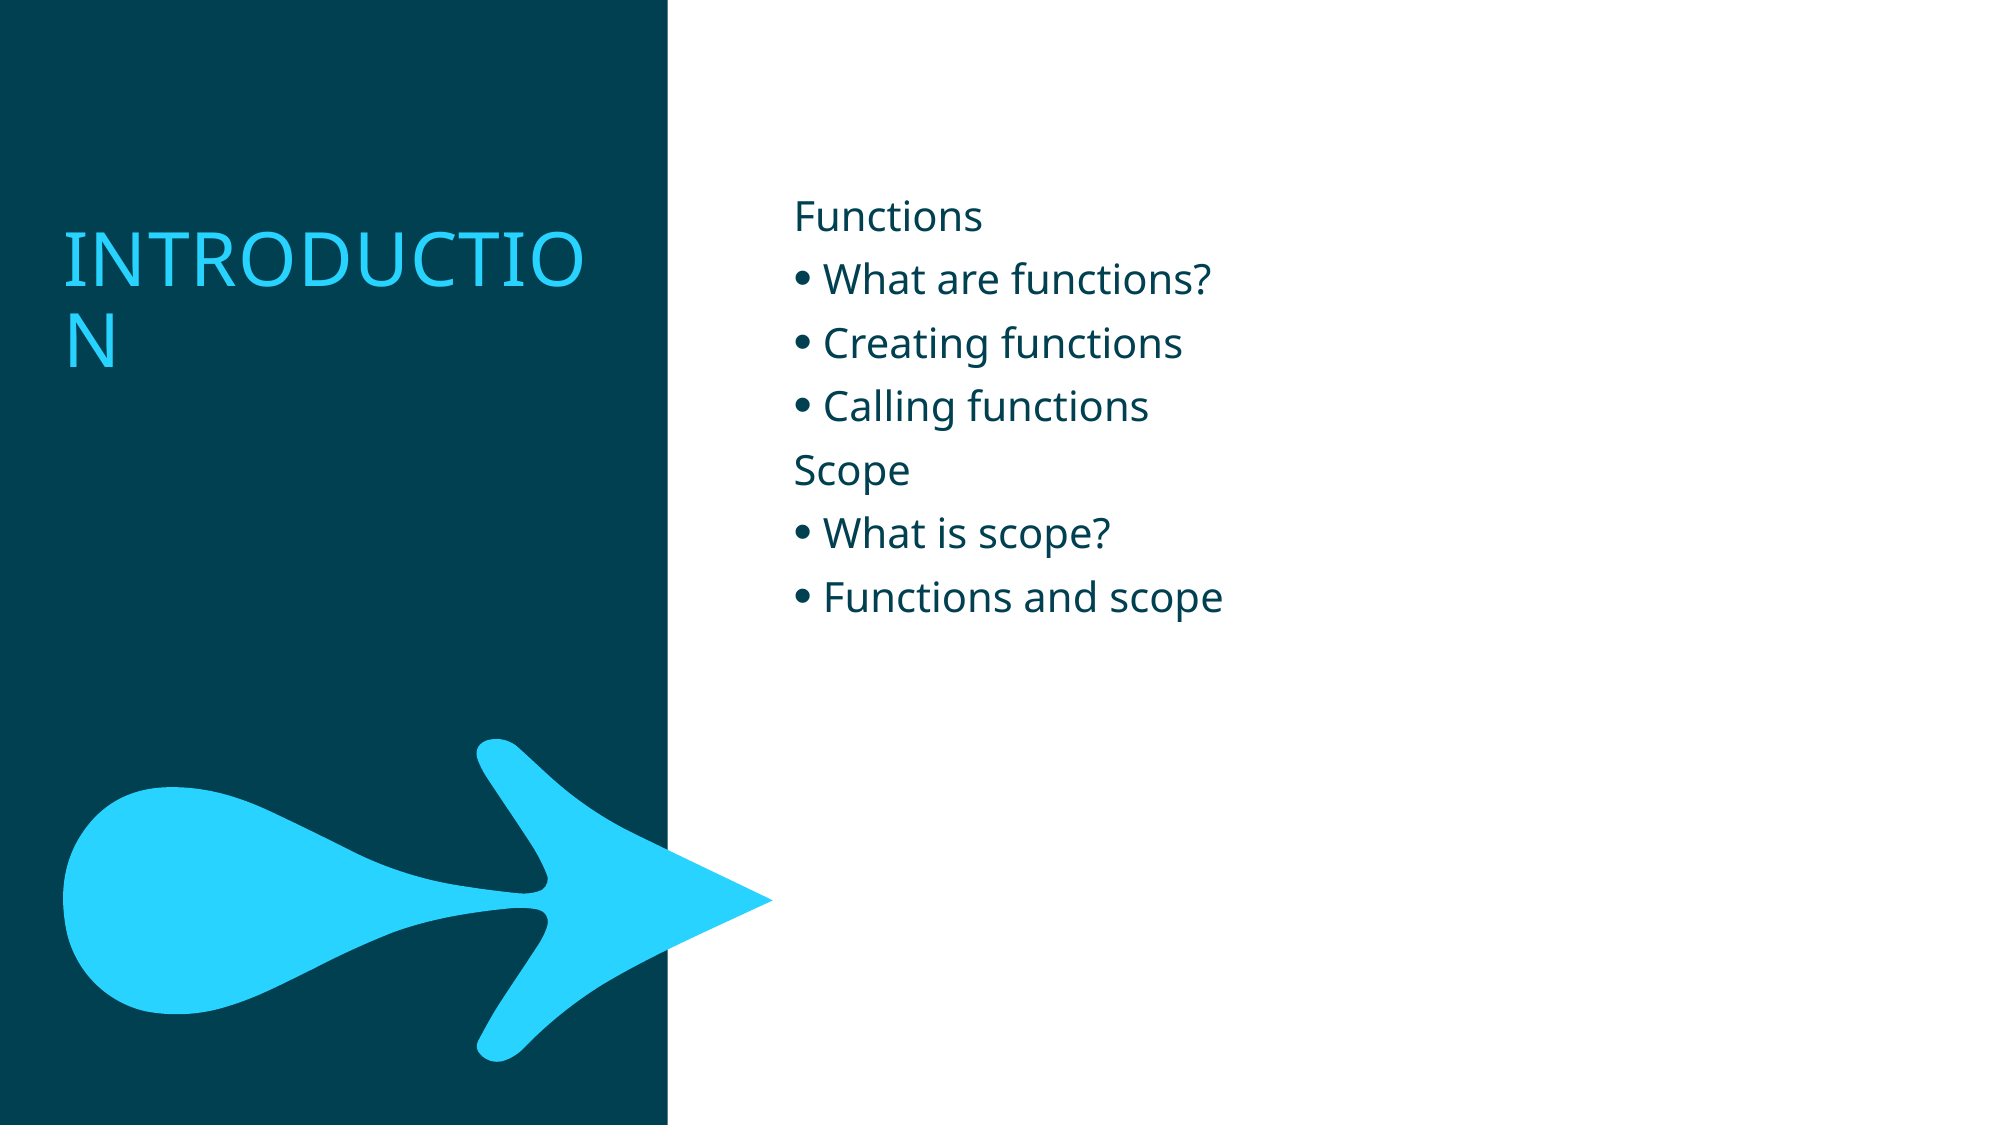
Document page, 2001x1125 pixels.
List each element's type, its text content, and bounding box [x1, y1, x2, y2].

list INTRODUCTION [63, 221, 628, 673]
text_box Functions What are functions? Creating functions Calling functions Scope What is scope? Functions and scope [793, 189, 2000, 936]
